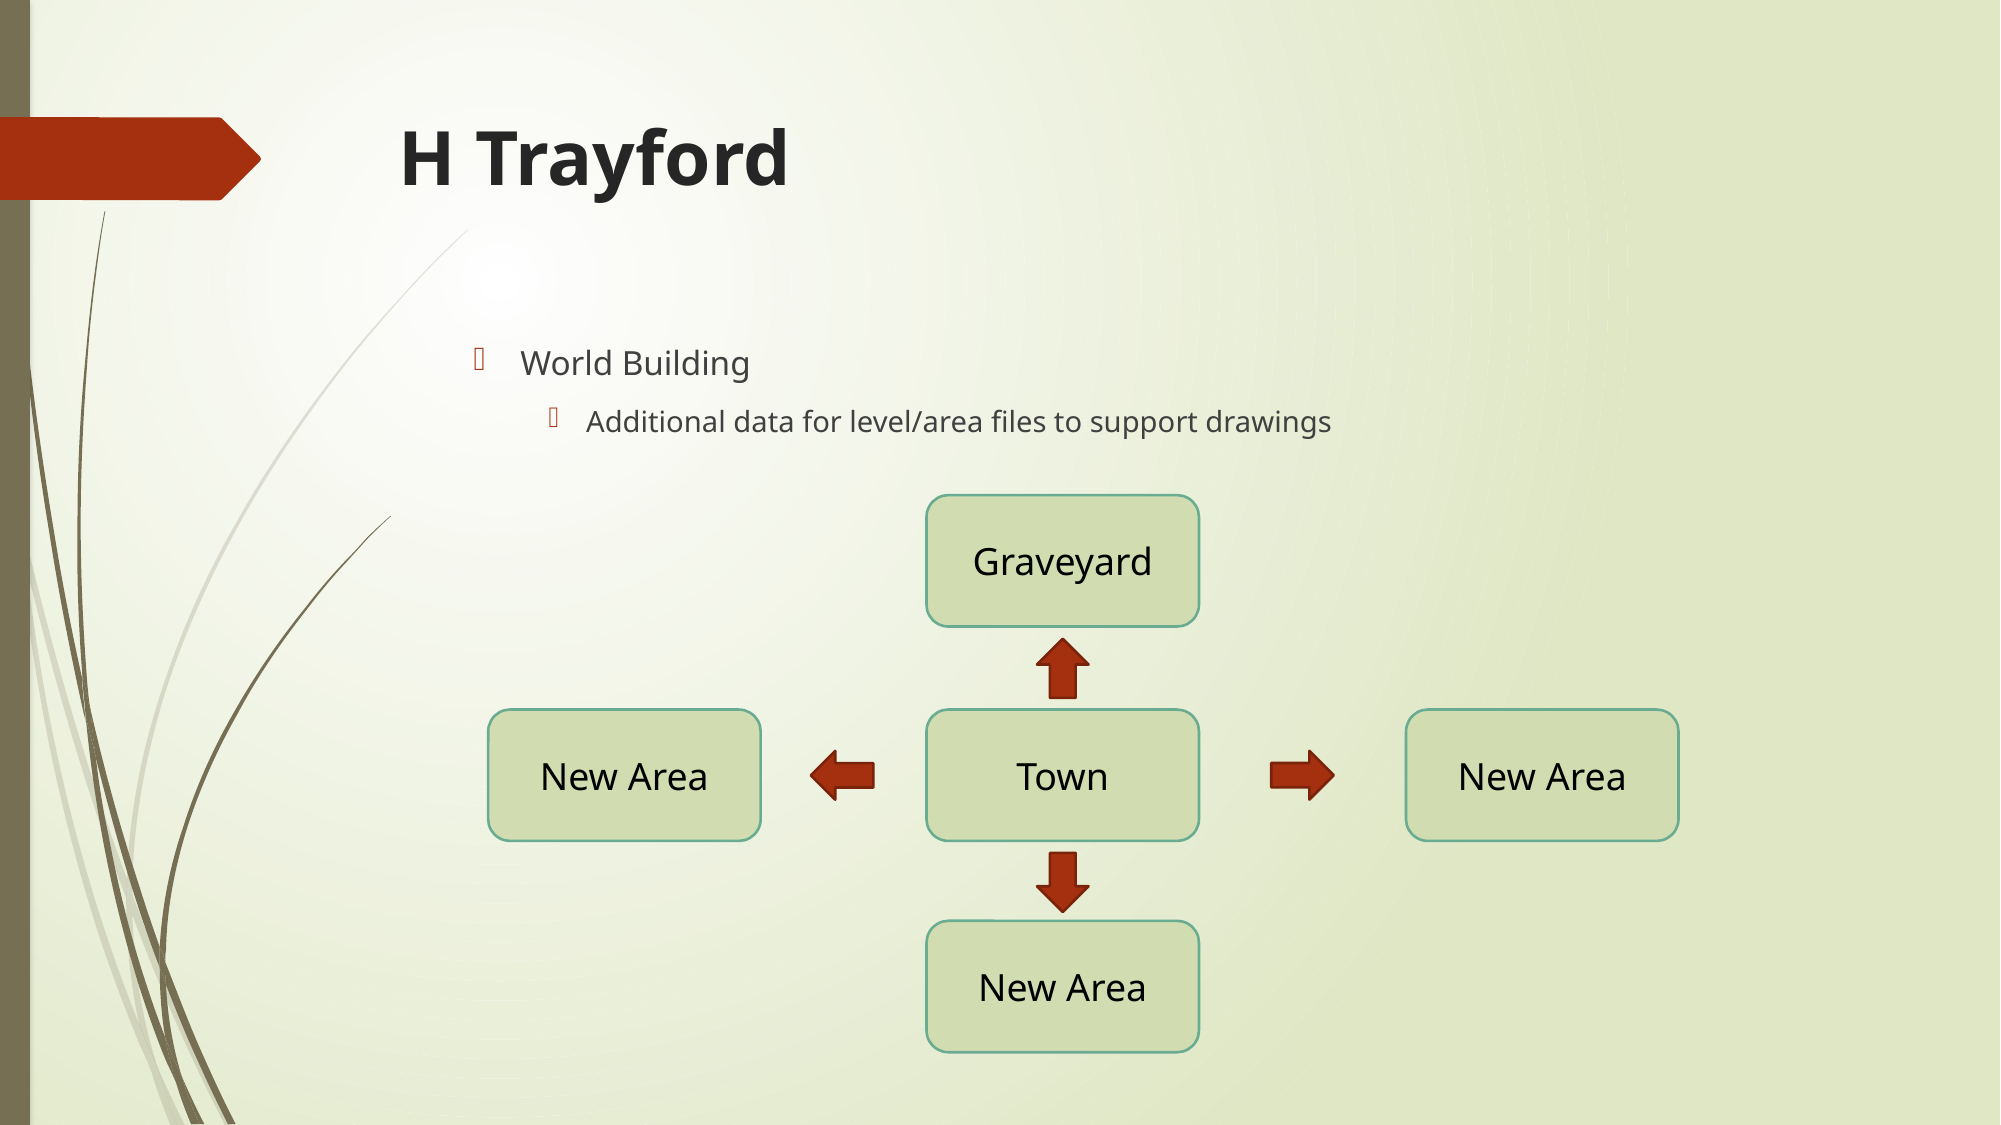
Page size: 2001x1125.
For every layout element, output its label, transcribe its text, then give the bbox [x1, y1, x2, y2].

title H Trayford [383, 102, 1888, 313]
list World Building Additional data for level/area files to support drawings [383, 335, 1846, 987]
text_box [487, 494, 1679, 1053]
